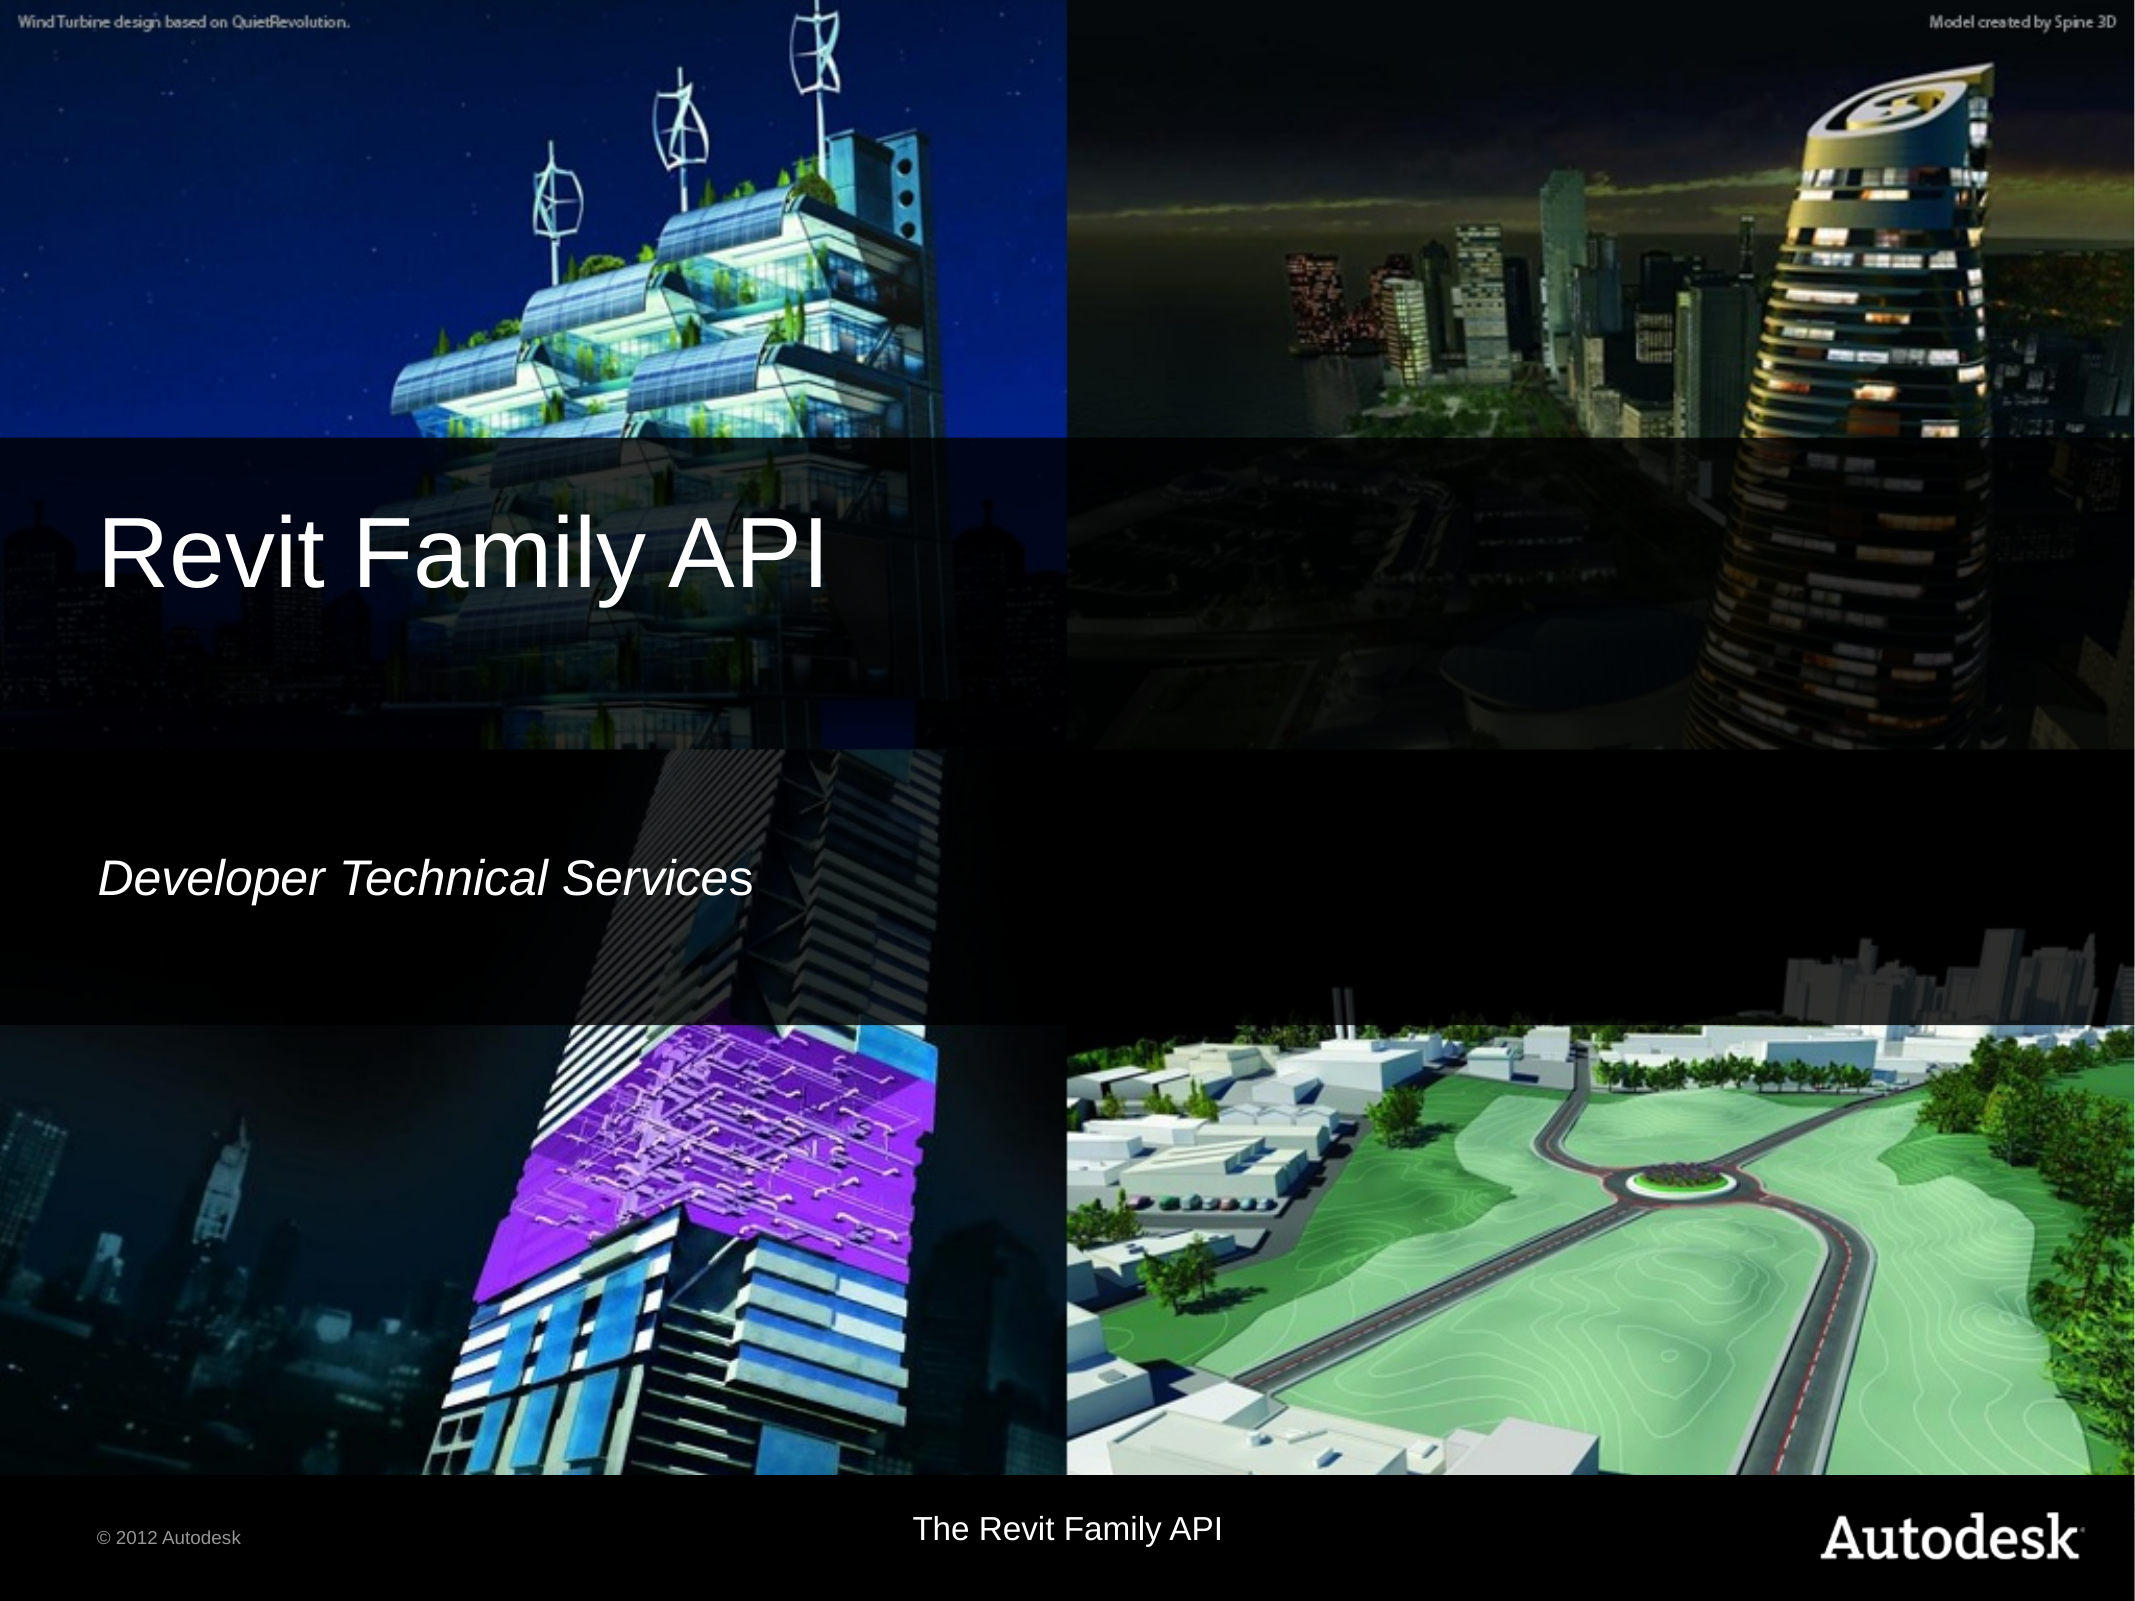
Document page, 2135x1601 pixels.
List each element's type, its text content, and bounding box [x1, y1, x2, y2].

title Revit Family API [96, 487, 2064, 726]
list Developer Technical Services [96, 774, 2135, 951]
text_box [0, 437, 2135, 1026]
picture [0, 0, 2135, 437]
picture [0, 1026, 2135, 1601]
